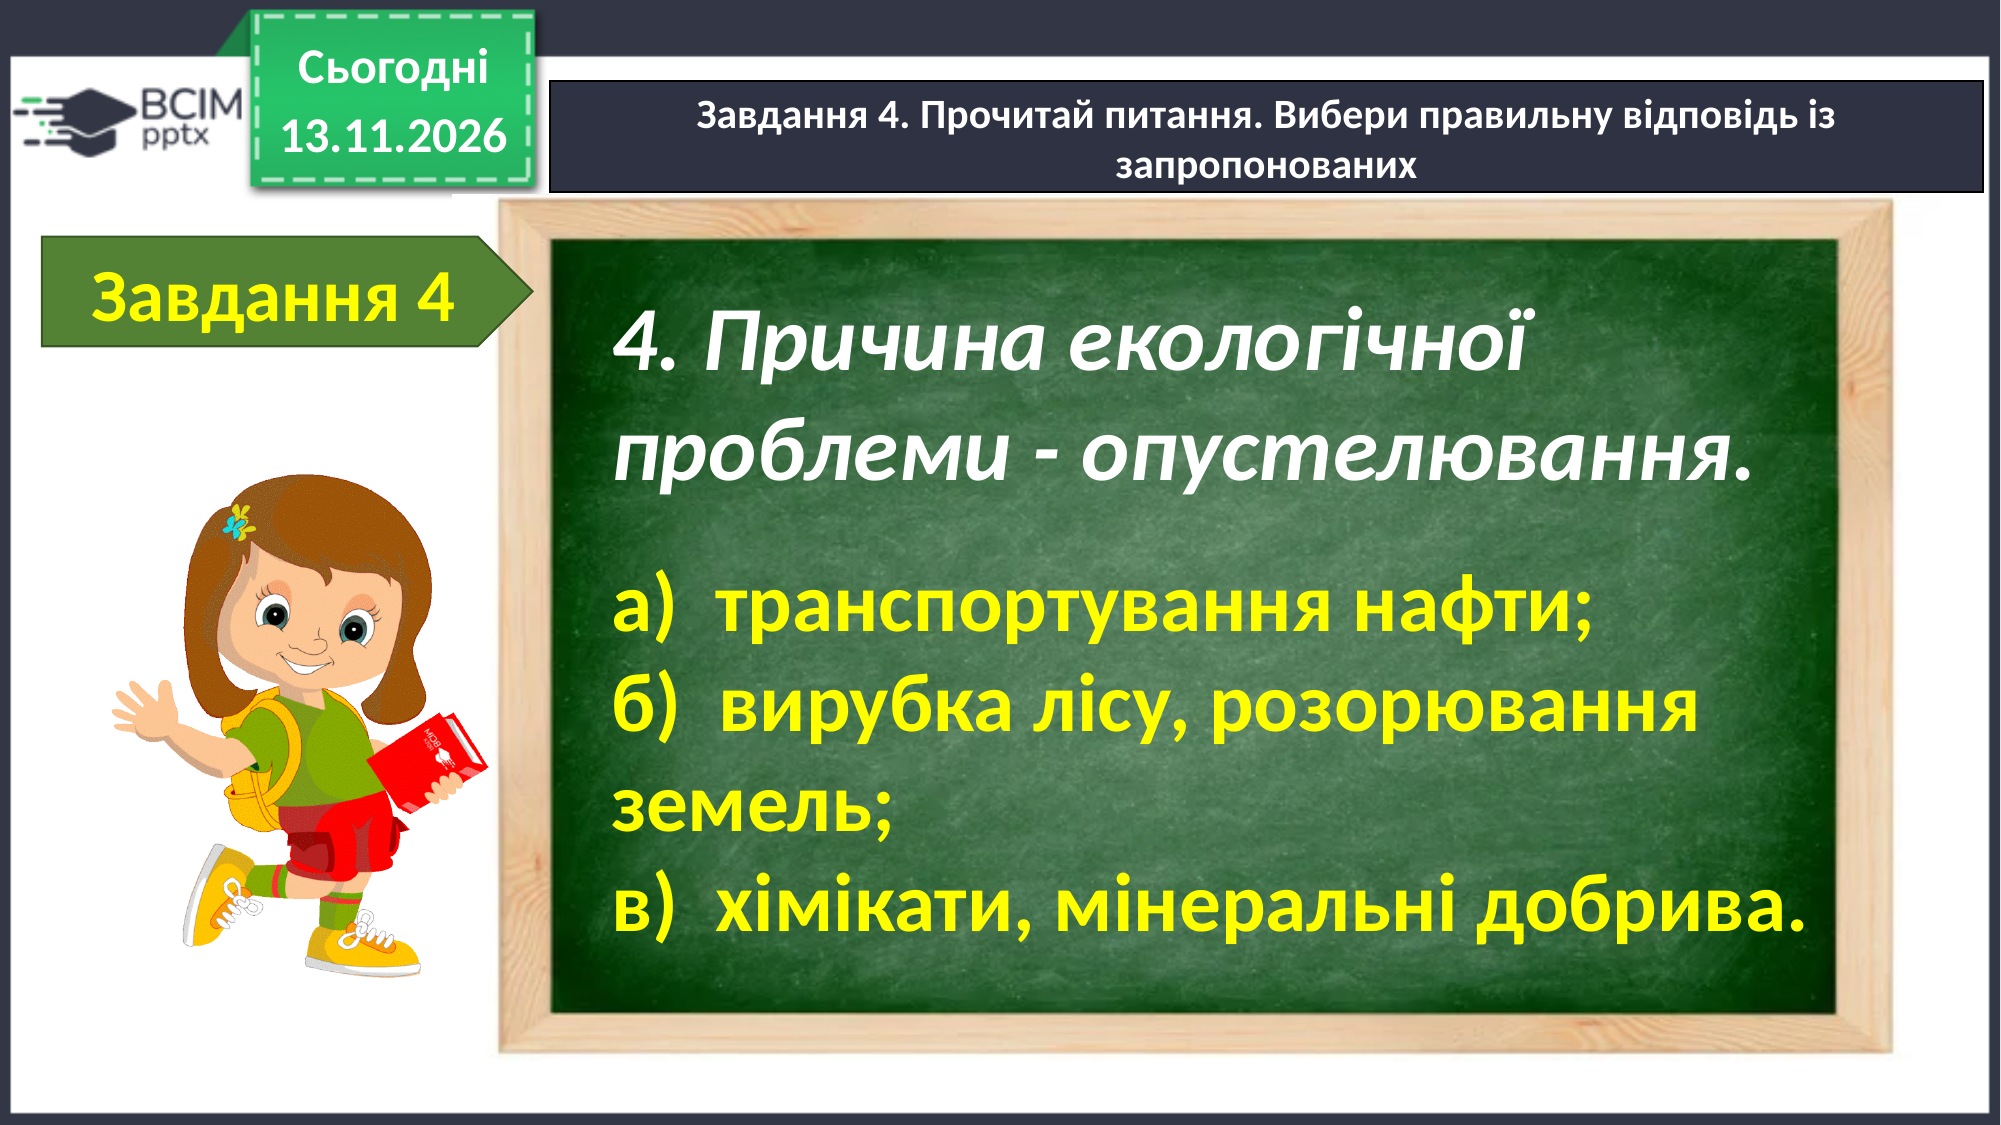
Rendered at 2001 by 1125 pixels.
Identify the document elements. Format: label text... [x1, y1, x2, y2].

text_box Сьогодні [284, 26, 535, 101]
text_box 25.05.2022 [263, 101, 524, 164]
picture [0, 0, 2001, 1125]
text_box Завдання 4 [40, 235, 452, 348]
text_box Завдання 4. Прочитай питання. Вибери правильну відповідь із запропонованих [549, 80, 1984, 193]
